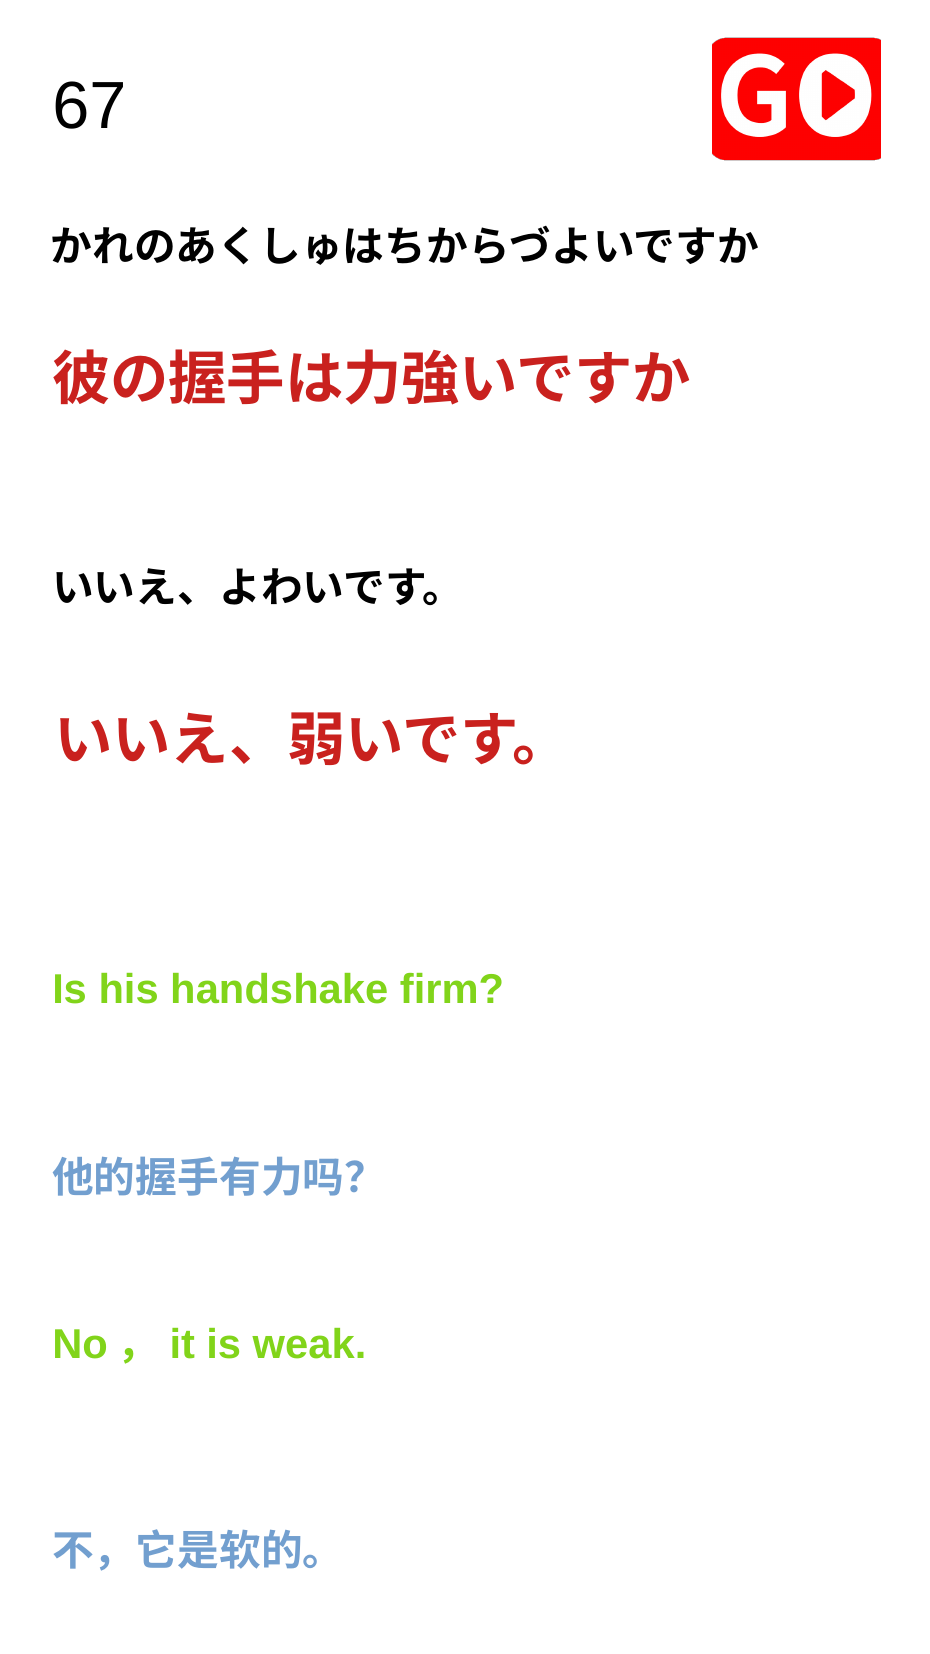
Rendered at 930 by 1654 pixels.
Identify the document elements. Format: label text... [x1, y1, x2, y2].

text_box 彼の握手は力強いですか [37, 302, 898, 450]
text_box 他的握手有力吗？ [37, 1102, 898, 1250]
text_box 67 [37, 54, 450, 144]
text_box いいえ、弱いです。 [39, 663, 900, 811]
text_box No，it is weak. [37, 1268, 898, 1416]
text_box Is his handshake firm? [37, 913, 898, 1061]
text_box かれのあくしゅはちからづよいですか [35, 171, 896, 319]
text_box いいえ、よわいです。 [37, 512, 898, 660]
text_box 不，它是软的。 [37, 1475, 898, 1623]
picture [712, 37, 882, 162]
